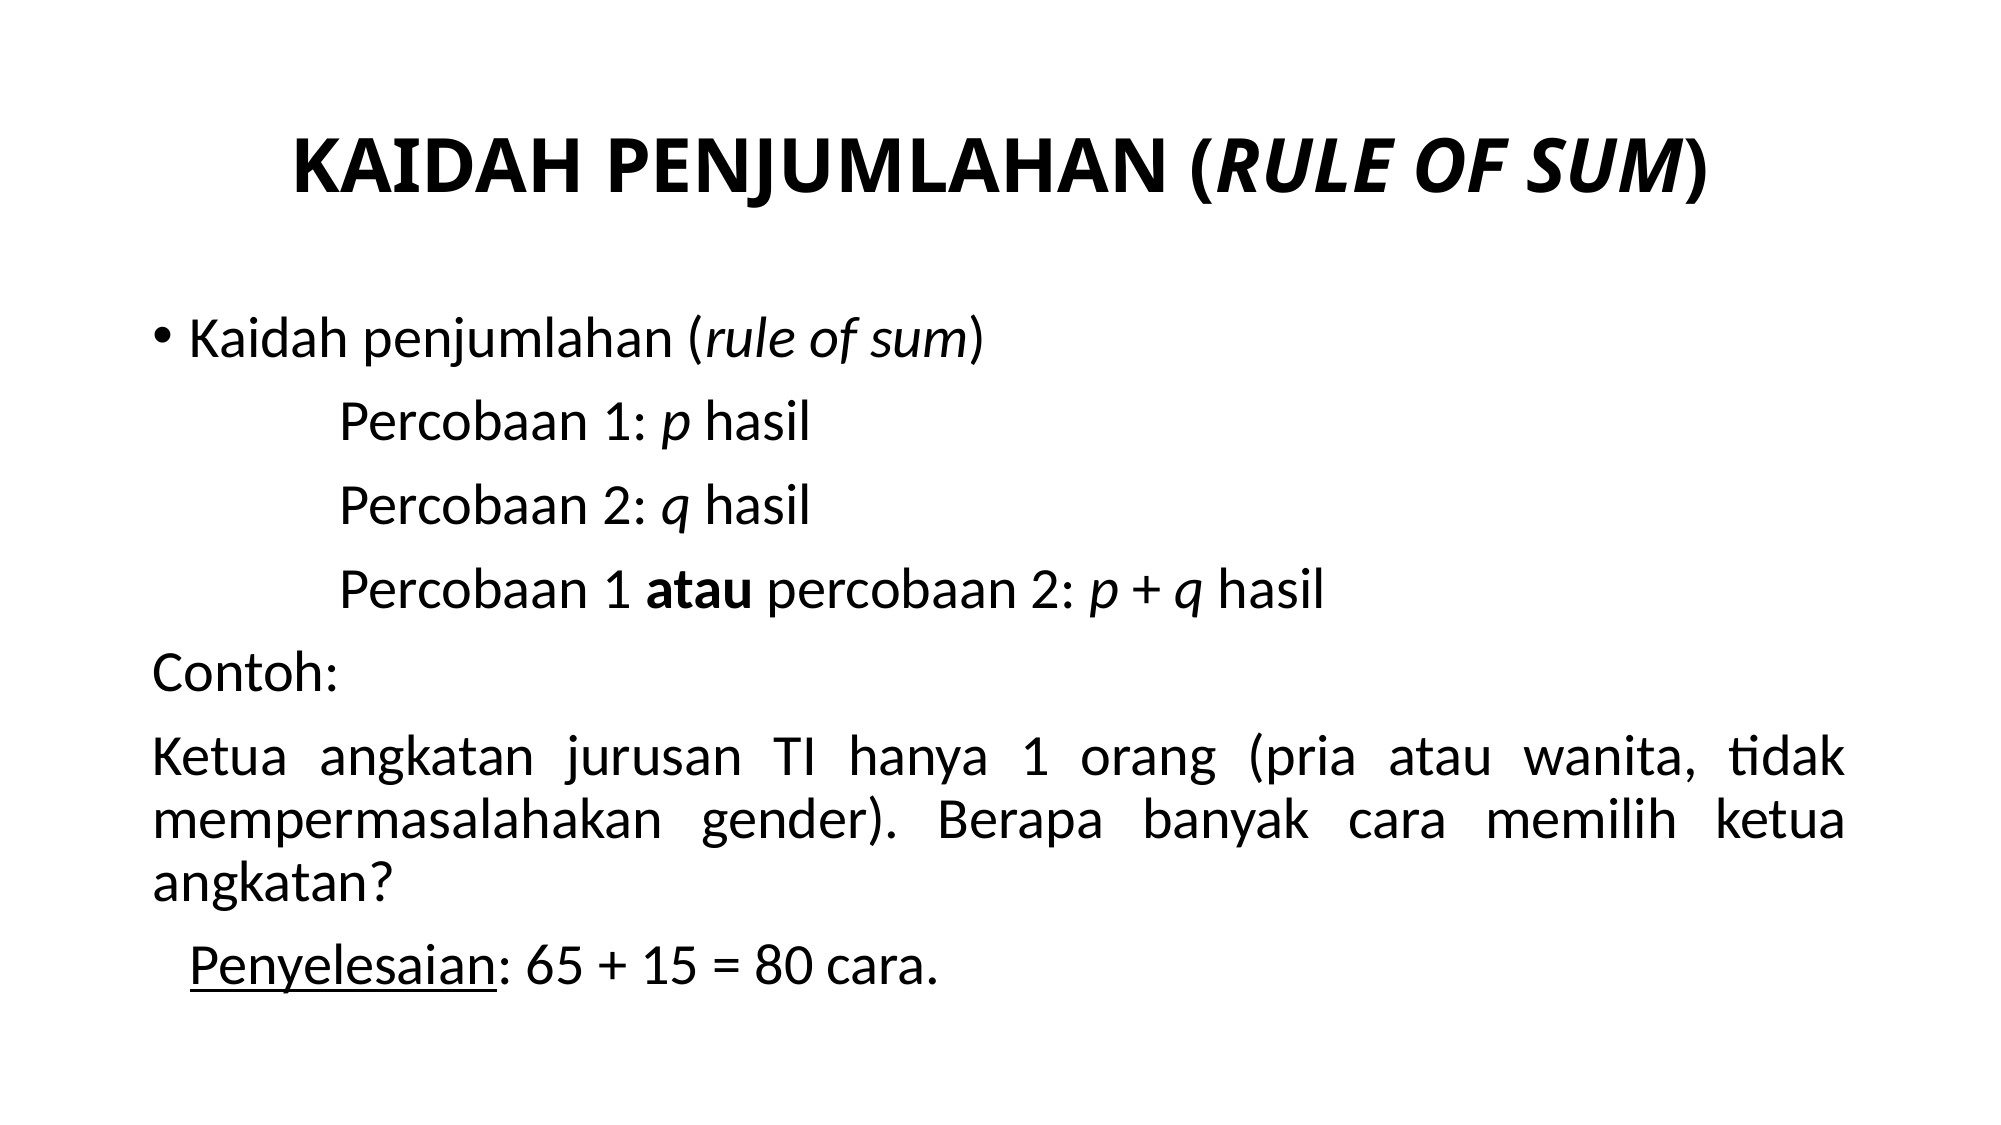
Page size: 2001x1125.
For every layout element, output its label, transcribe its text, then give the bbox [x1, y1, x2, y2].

title KAIDAH PENJUMLAHAN (RULE OF SUM) [137, 59, 1863, 278]
list Kaidah penjumlahan (rule of sum) Percobaan 1: p hasil Percobaan 2: q hasil Percobaan 1 atau percobaan 2: p + q hasil Contoh: Ketua angkatan jurusan TI hanya 1 orang (pria atau wanita, tidak mempermasalahakan gender). Berapa banyak cara memilih ketua angkatan? Penyelesaian: 65 + 15 = 80 cara. [137, 299, 1863, 1014]
